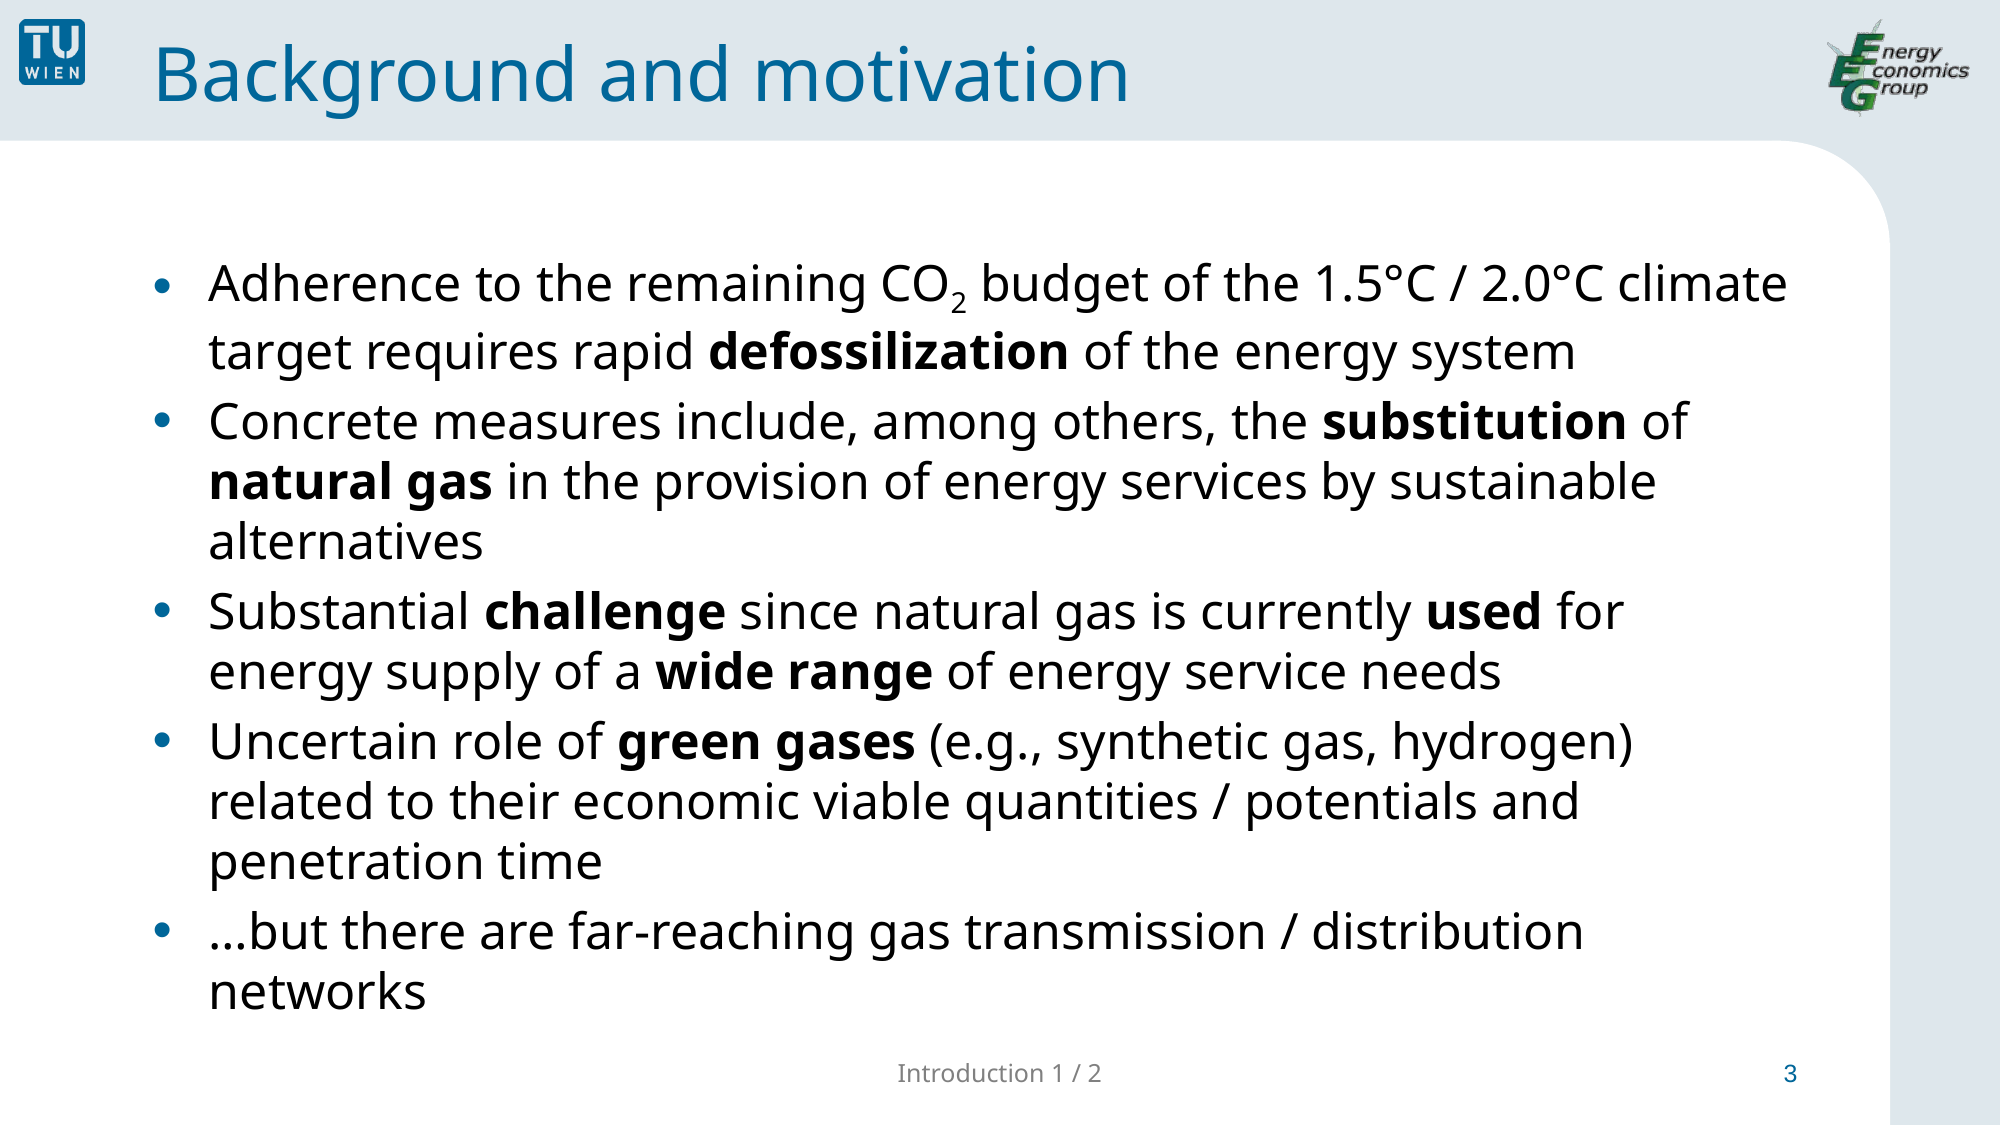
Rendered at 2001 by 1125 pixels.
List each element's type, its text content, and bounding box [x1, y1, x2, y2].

list Adherence to the remaining CO2 budget of the 1.5°C / 2.0°C climate target requires rapid defossilization of the energy system Concrete measures include, among others, the substitution of natural gas in the provision of energy services by sustainable alternatives Substantial challenge since natural gas is currently used for energy supply of a wide range of energy service needs Uncertain role of green gases (e.g., synthetic gas, hydrogen) related to their economic viable quantities / potentials and penetration time …but there are far-reaching gas transmission / distribution networks [137, 243, 1813, 827]
picture [56, 67, 62, 78]
footer Introduction 1 / 2 [683, 1042, 1317, 1103]
title Background and motivation [137, 19, 1813, 126]
picture [34, 35, 40, 58]
picture [67, 26, 78, 58]
picture [31, 69, 37, 78]
picture [53, 26, 64, 58]
picture [26, 67, 30, 78]
picture [25, 26, 48, 32]
slide_number 3 [1433, 1042, 1813, 1103]
picture [74, 67, 78, 78]
picture [1813, 19, 1970, 117]
